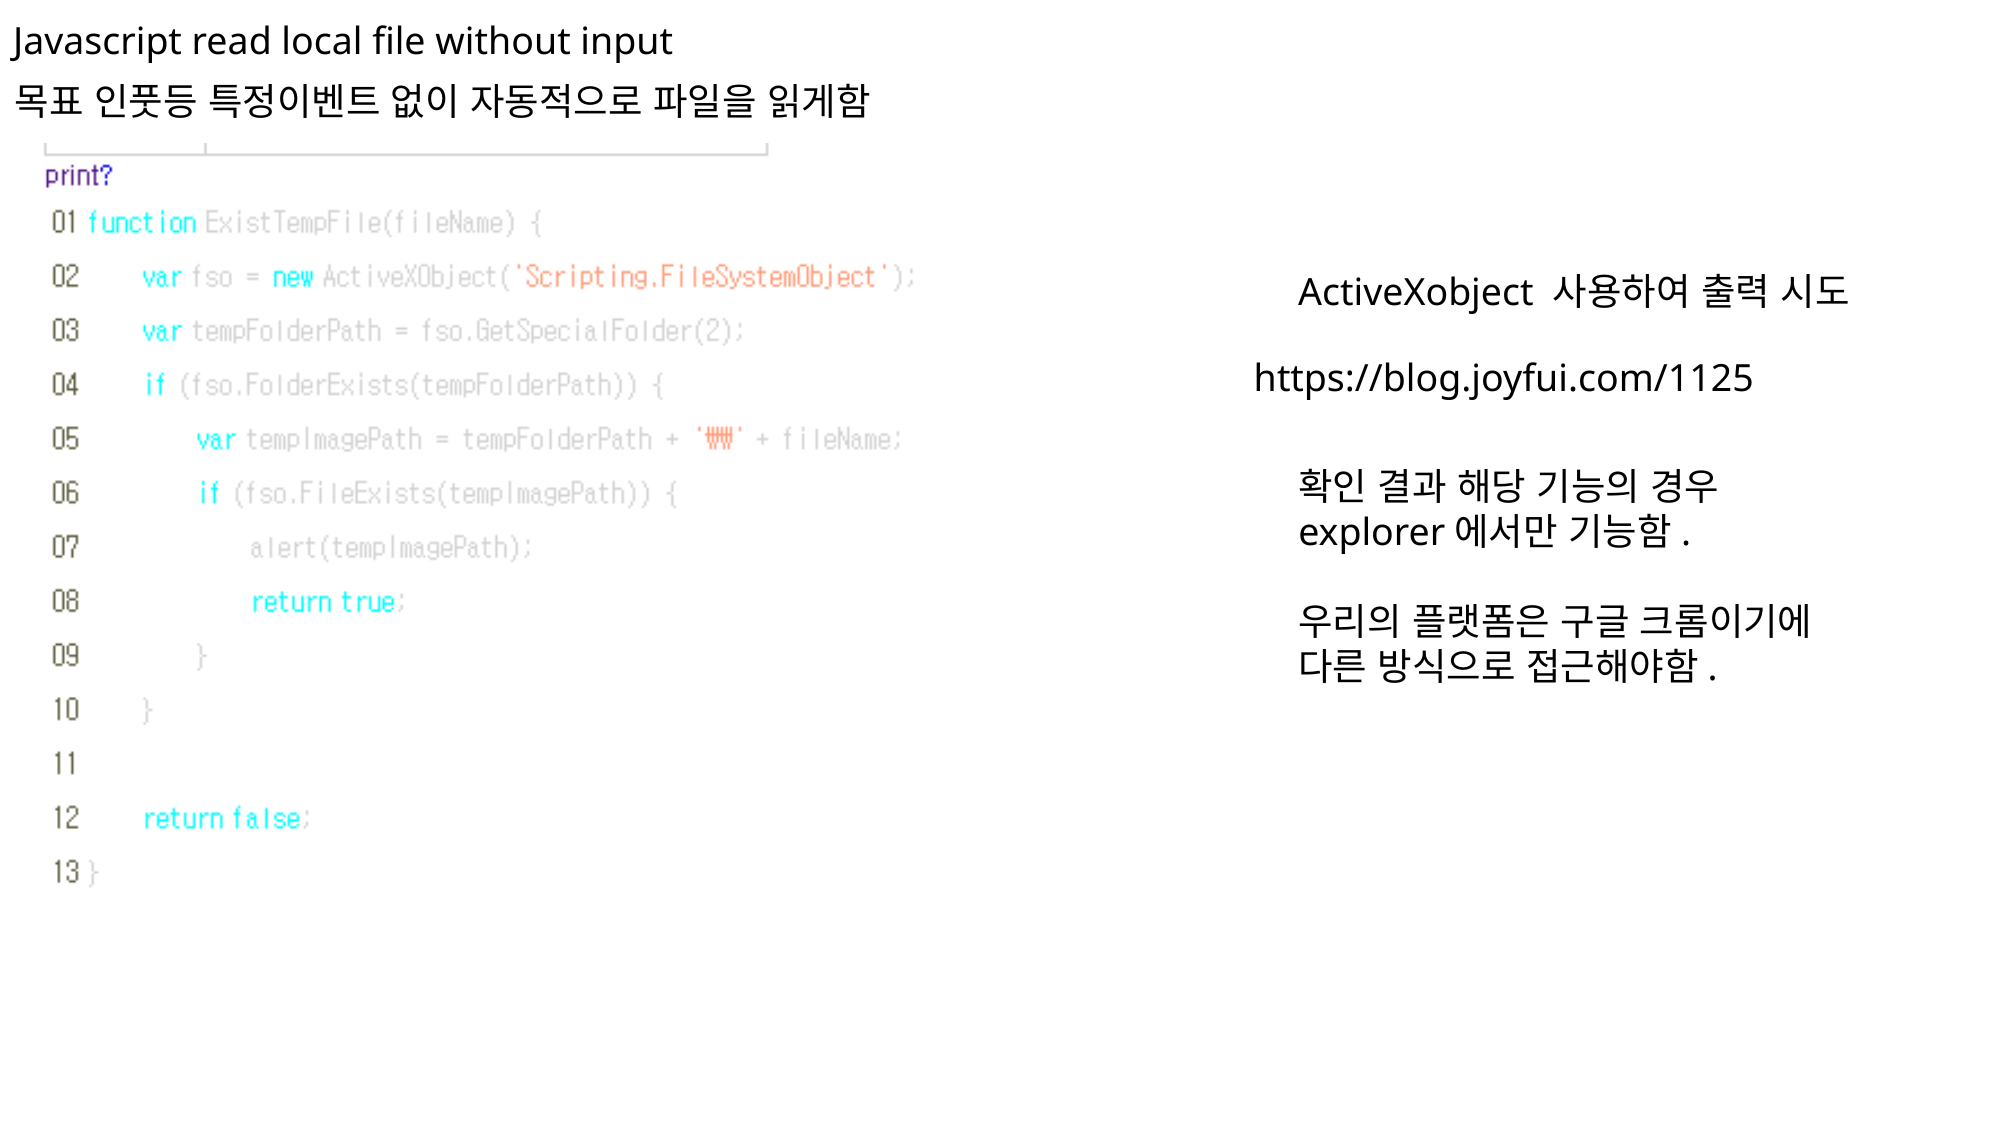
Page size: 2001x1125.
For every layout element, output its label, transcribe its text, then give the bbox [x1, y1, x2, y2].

text_box 목표 인풋등 특정이벤트 없이 자동적으로 파일을 읽게함 [0, 70, 1021, 131]
text_box 확인 결과 해당 기능의 경우 explorer에서만 기능함. 우리의 플랫폼은 구글 크롬이기에 다른 방식으로 접근해야함. [1283, 455, 1864, 696]
text_box https://blog.joyfui.com/1125 [1246, 346, 1769, 407]
picture [20, 143, 1247, 899]
text_box Javascript read local file without input [0, 9, 699, 70]
text_box ActiveXobject 사용하여 출력 시도 [1283, 260, 1891, 321]
